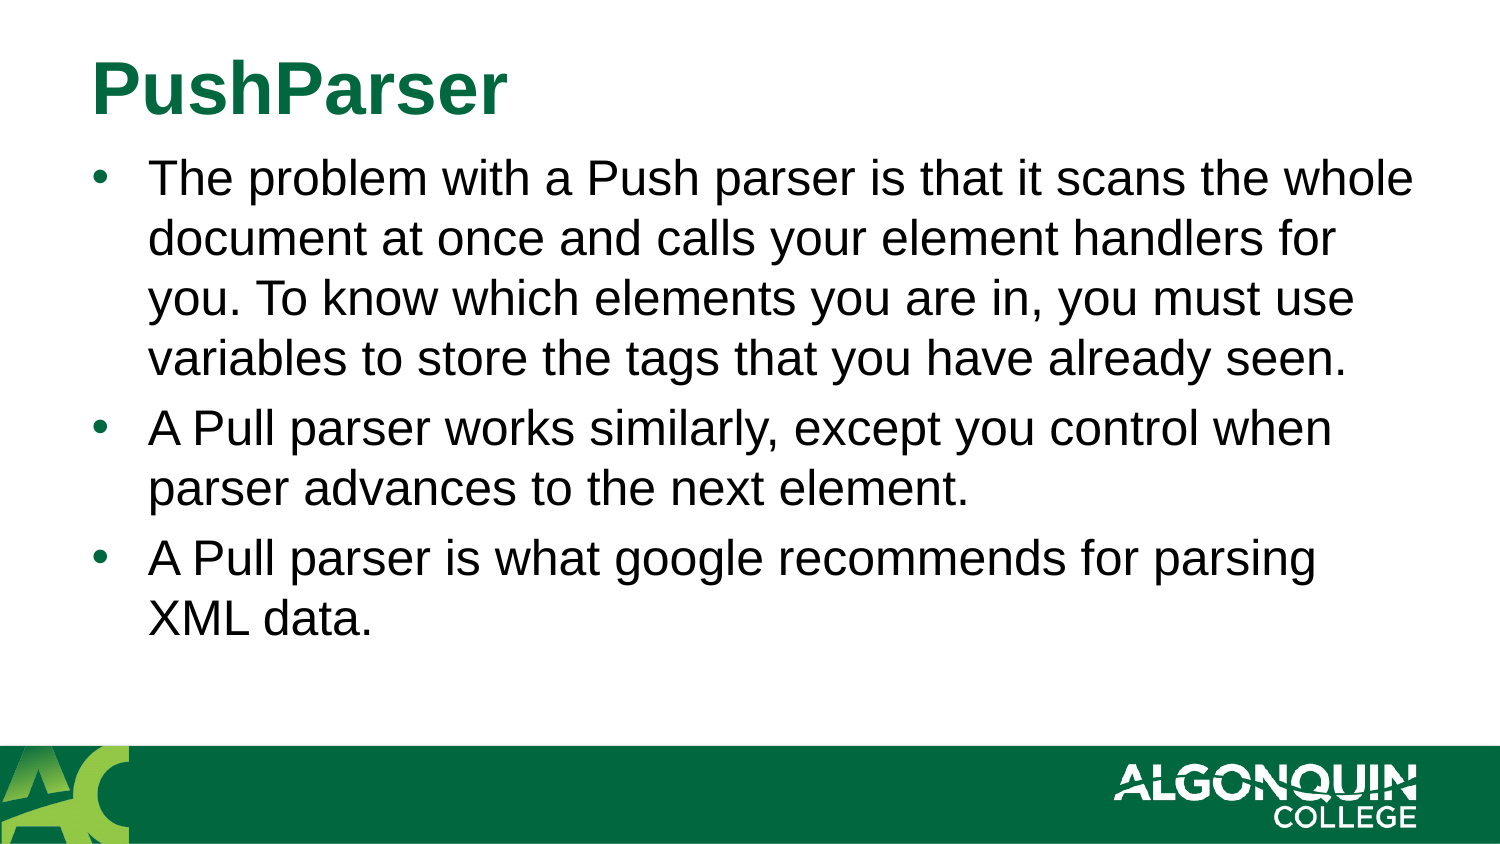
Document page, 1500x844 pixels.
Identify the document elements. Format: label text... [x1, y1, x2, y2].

picture [1, 746, 129, 844]
list The problem with a Push parser is that it scans the whole document at once and calls your element handlers for you. To know which elements you are in, you must use variables to store the tags that you have already seen. A Pull parser works similarly, except you control when parser advances to the next element. A Pull parser is what google recommends for parsing XML data. [76, 138, 1436, 715]
title PushParser [76, 31, 1424, 138]
